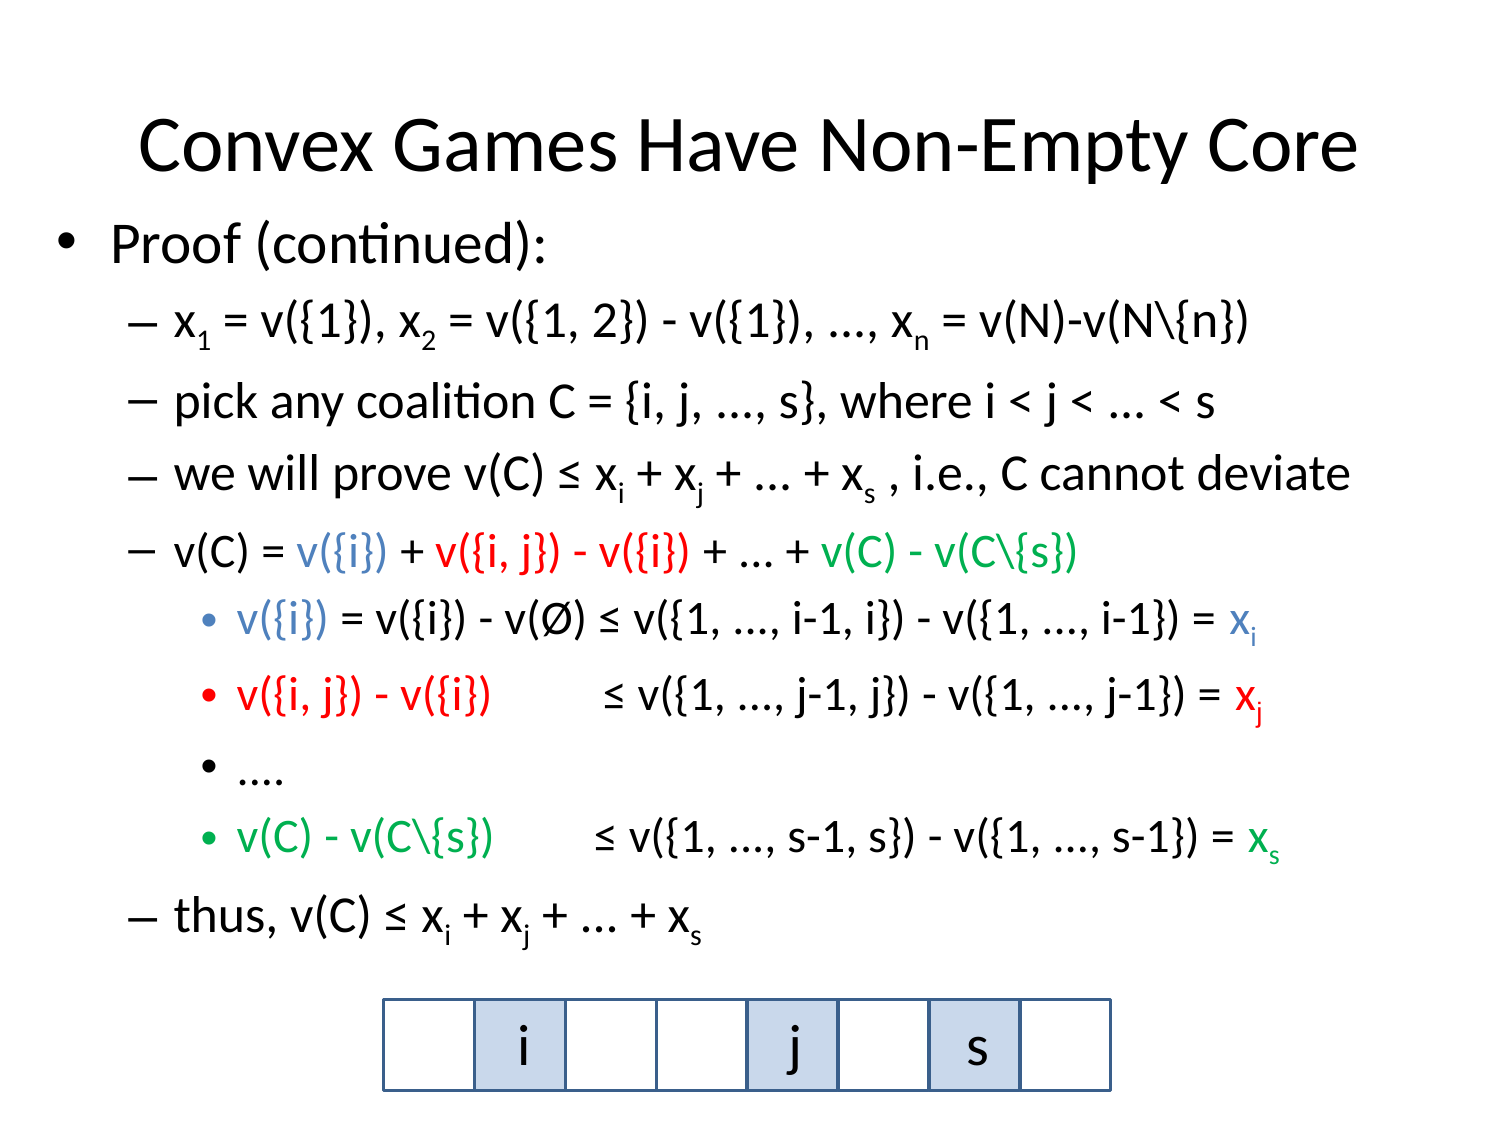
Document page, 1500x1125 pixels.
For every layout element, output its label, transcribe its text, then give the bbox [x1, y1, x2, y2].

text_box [383, 999, 1112, 1091]
title Convex Games Have Non-Empty Core [75, 45, 1425, 196]
list Proof (continued): x1 = v({1}), x2 = v({1, 2}) - v({1}), ..., xn = v(N)-v(N\{n}) pick any coalition C = {i, j, ..., s}, where i < j < ... < s we will prove v(C) ≤ xi + xj + ... + xs , i.e., C cannot deviate v(C) = v({i}) + v({i, j}) - v({i}) + ... + v(C) - v(C\{s}) v({i}) = v({i}) - v(Ø) ≤ v({1, ..., i-1, i}) - v({1, ..., i-1}) = xi v({i, j}) - v({i}) ≤ v({1, ..., j-1, j}) - v({1, ..., j-1}) = xj .... v(C) - v(C\{s}) ≤ v({1, ..., s-1, s}) - v({1, ..., s-1}) = xs thus, v(C) ≤ xi + xj + ... + xs [41, 196, 1471, 965]
